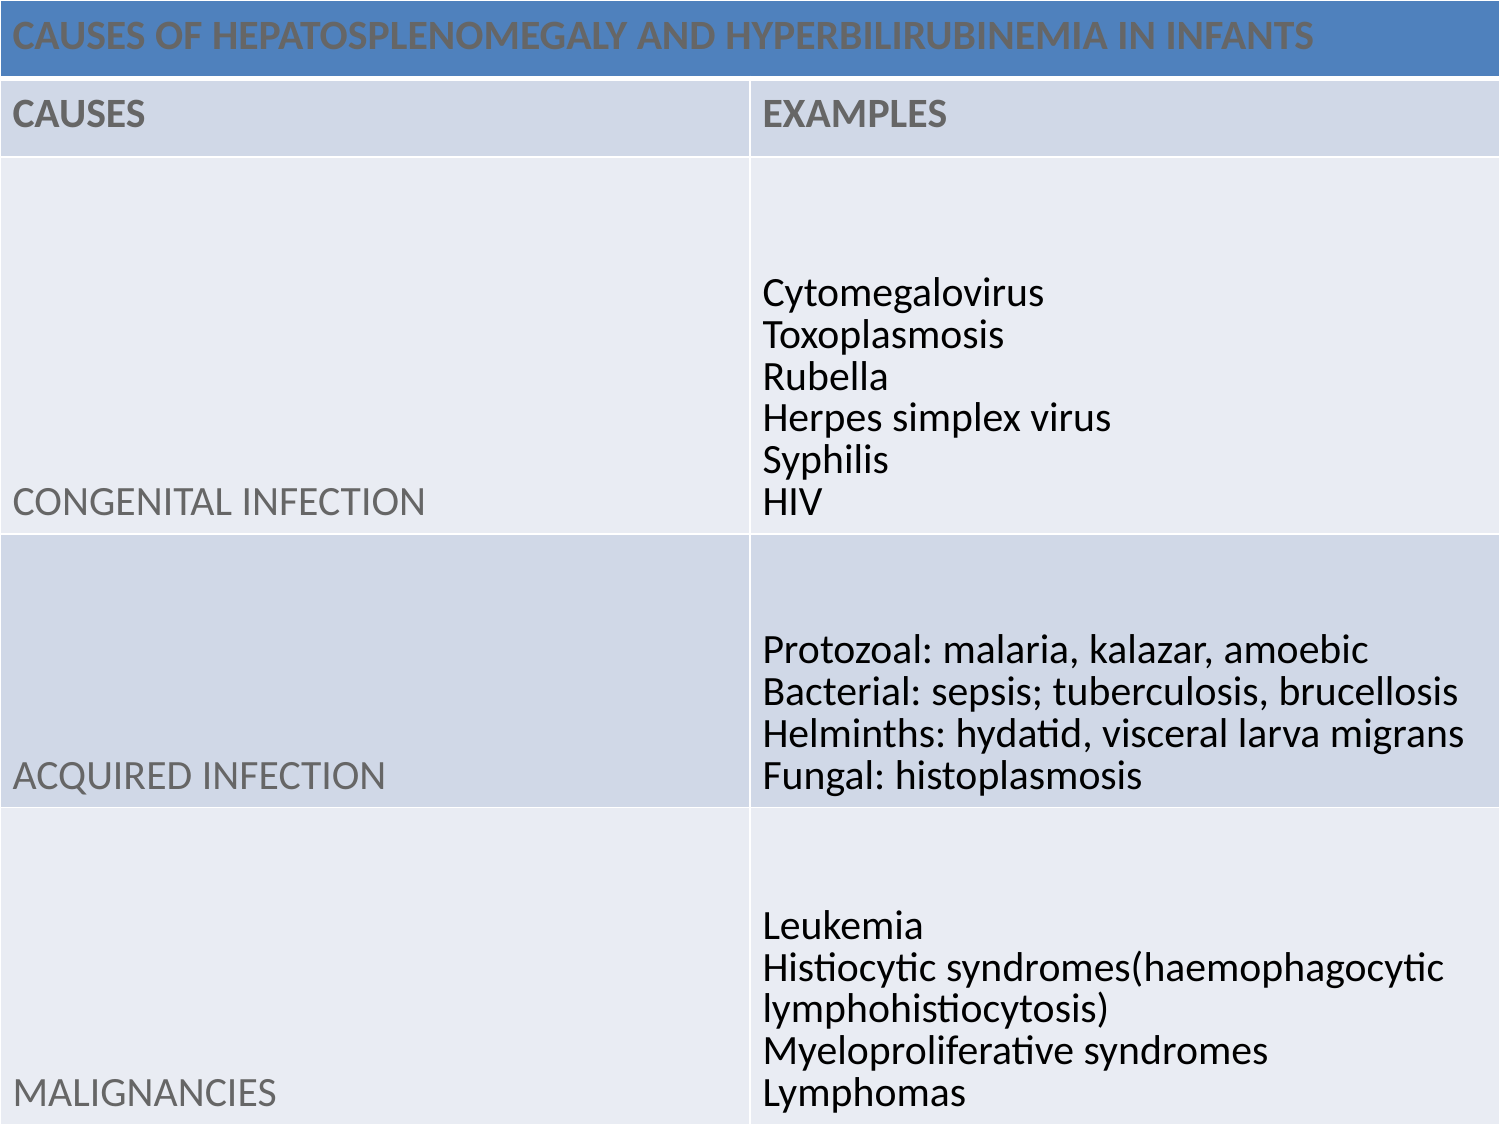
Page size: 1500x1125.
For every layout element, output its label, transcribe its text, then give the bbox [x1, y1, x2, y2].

table_cell Cytomegalovirus Toxoplasmosis Rubella Herpes simplex virus Syphilis HIV [751, 158, 1499, 533]
table_cell CAUSES [1, 81, 749, 156]
table_cell ACQUIRED INFECTION [1, 535, 749, 807]
table_cell EXAMPLES [751, 81, 1499, 156]
table_cell Protozoal: malaria, kalazar, amoebic Bacterial: sepsis; tuberculosis, brucellosis Helminths: hydatid, visceral larva migrans Fungal: histoplasmosis [751, 535, 1499, 807]
table_header CAUSES OF HEPATOSPLENOMEGALY AND HYPERBILIRUBINEMIA IN INFANTS [1, 1, 1499, 76]
table_cell CONGENITAL INFECTION [1, 158, 749, 533]
table_cell Leukemia Histiocytic syndromes(haemophagocytic lymphohistiocytosis) Myeloproliferative syndromes Lymphomas [751, 808, 1499, 1124]
table_cell MALIGNANCIES [1, 808, 749, 1124]
